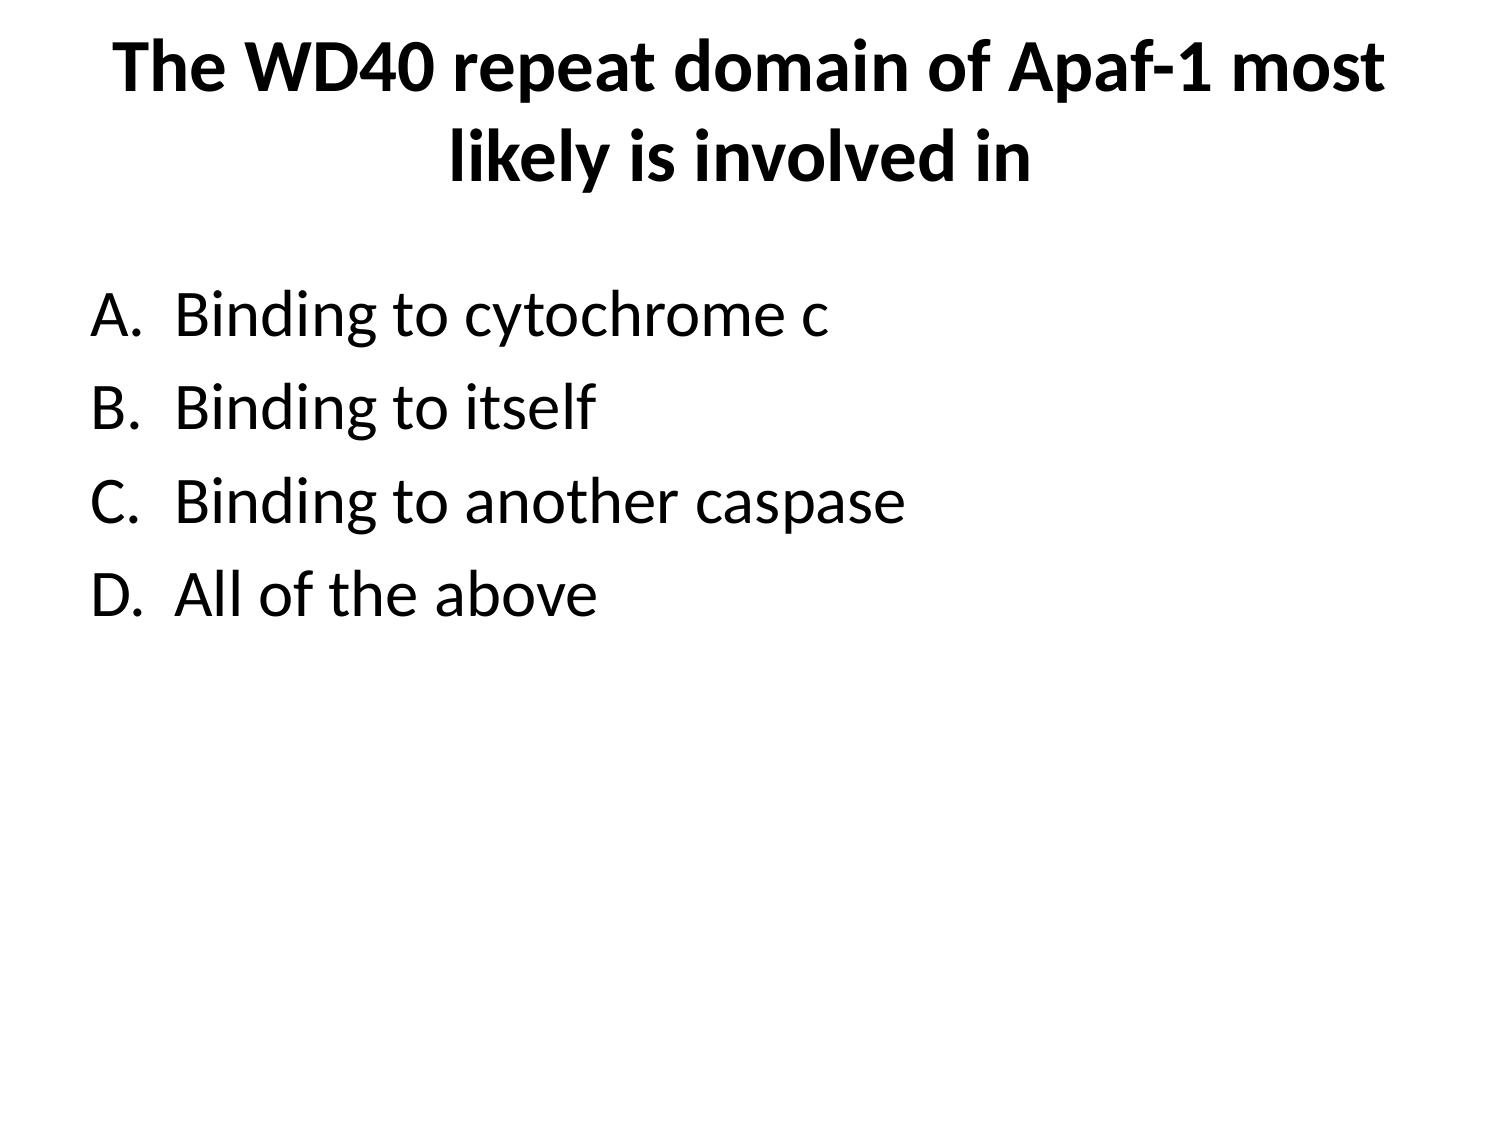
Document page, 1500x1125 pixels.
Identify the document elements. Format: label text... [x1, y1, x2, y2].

title The WD40 repeat domain of Apaf-1 most likely is involved in [75, 12, 1425, 200]
list Binding to cytochrome c Binding to itself Binding to another caspase All of the above [75, 262, 1425, 1005]
